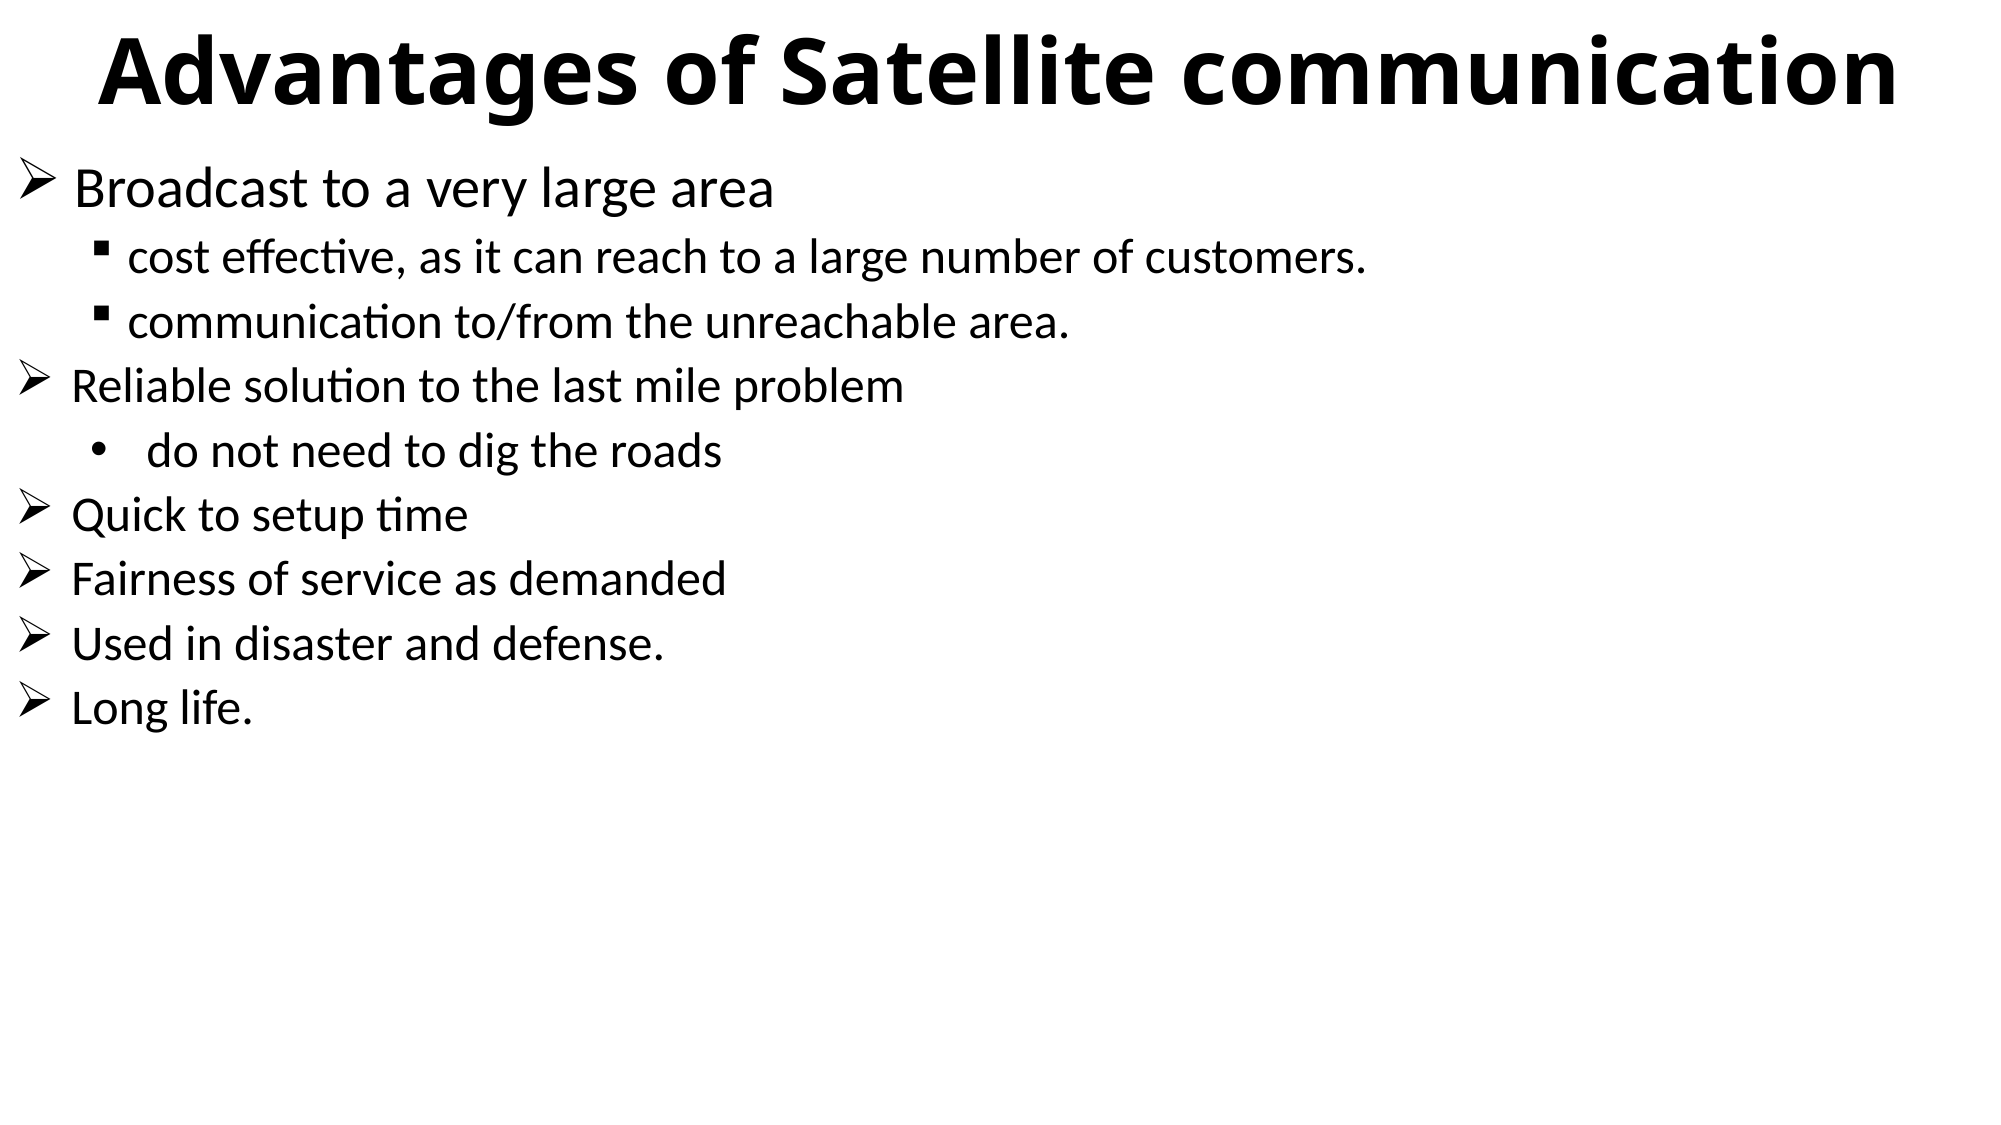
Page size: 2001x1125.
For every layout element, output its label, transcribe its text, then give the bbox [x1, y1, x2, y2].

list Broadcast to a very large area cost effective, as it can reach to a large number of customers. communication to/from the unreachable area. Reliable solution to the last mile problem do not need to dig the roads Quick to setup time Fairness of service as demanded Used in disaster and defense. Long life. [0, 149, 2000, 1125]
title Advantages of Satellite communication [0, 0, 2000, 149]
